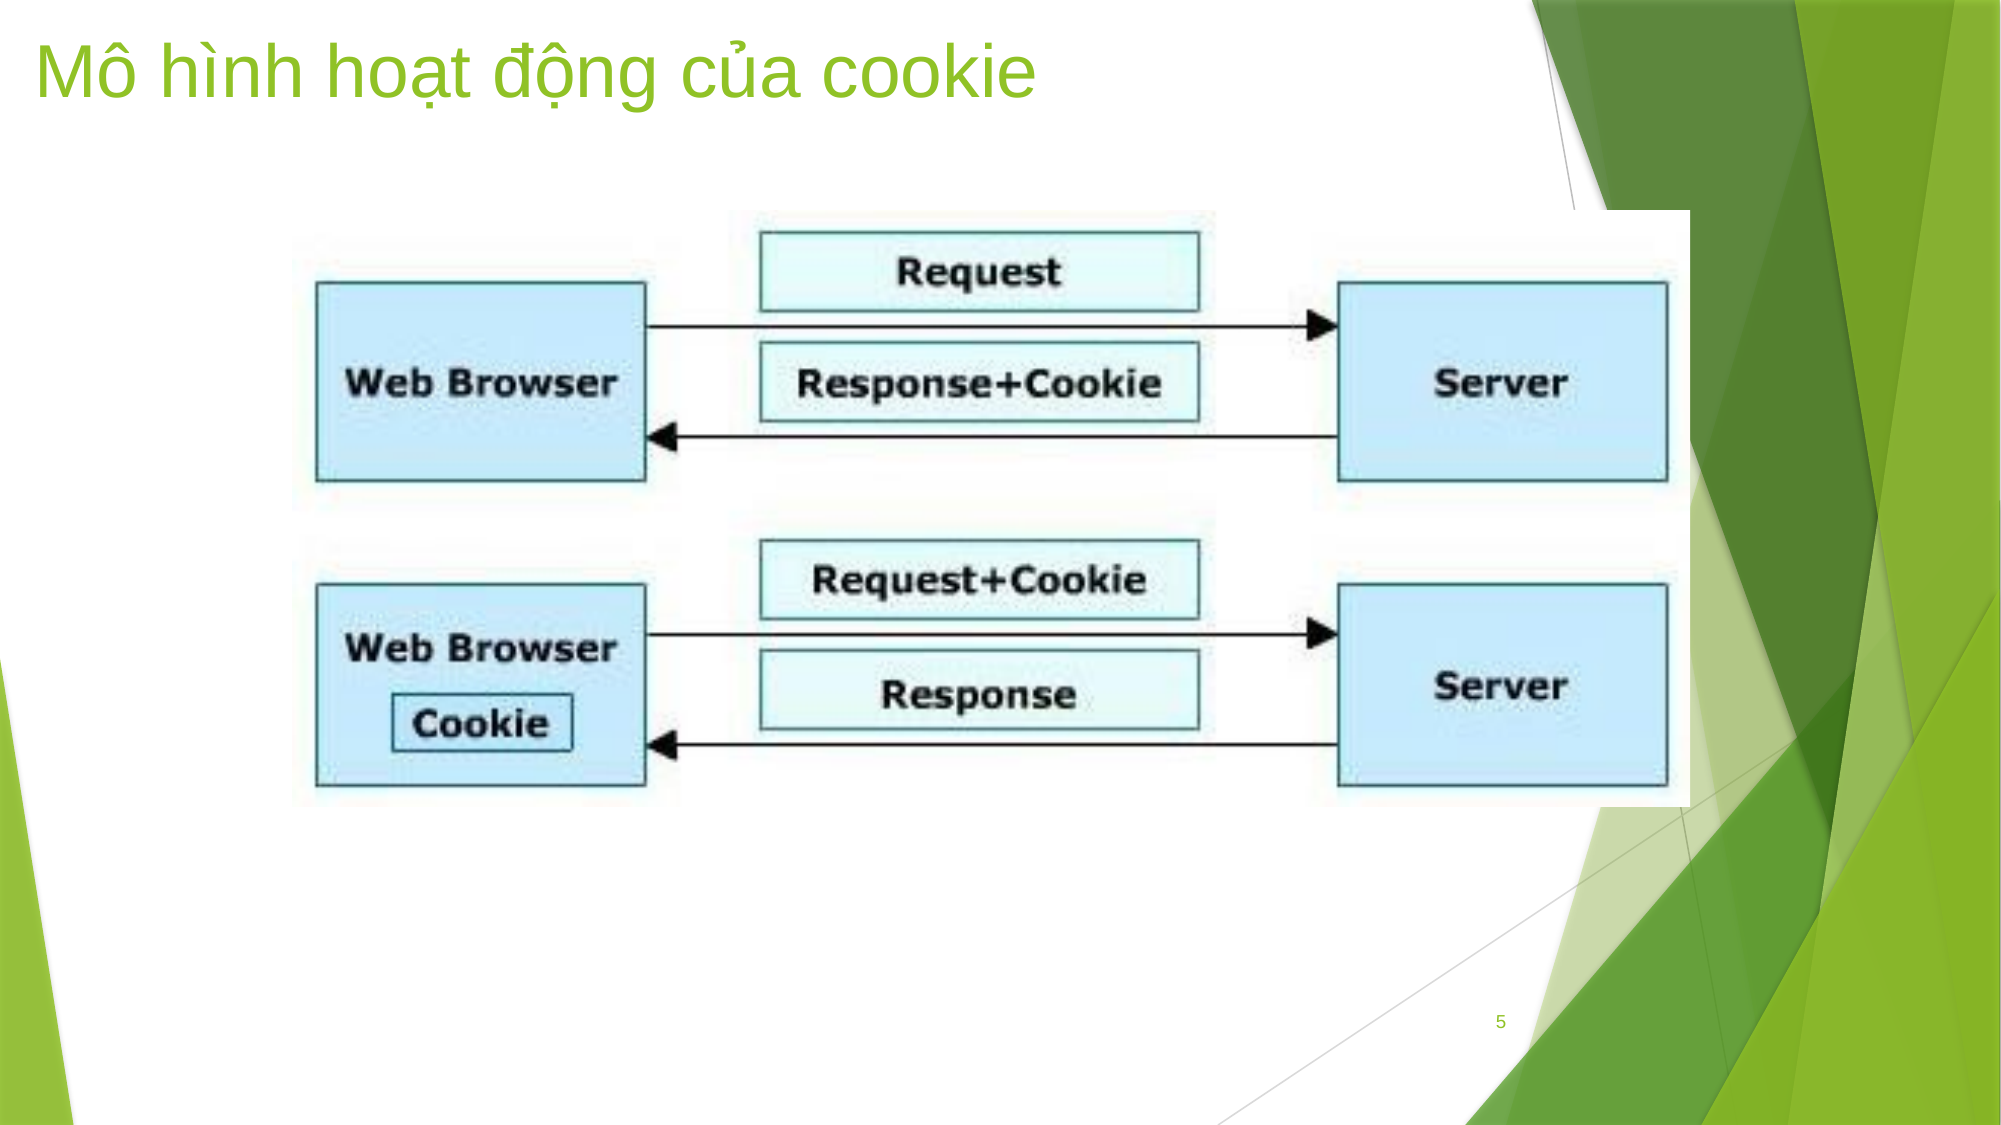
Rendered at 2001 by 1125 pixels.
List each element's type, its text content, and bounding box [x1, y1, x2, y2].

title Mô hình hoạt động của cookie [19, 18, 1533, 129]
text_box [292, 210, 1691, 807]
slide_number 5 [1409, 991, 1522, 1051]
